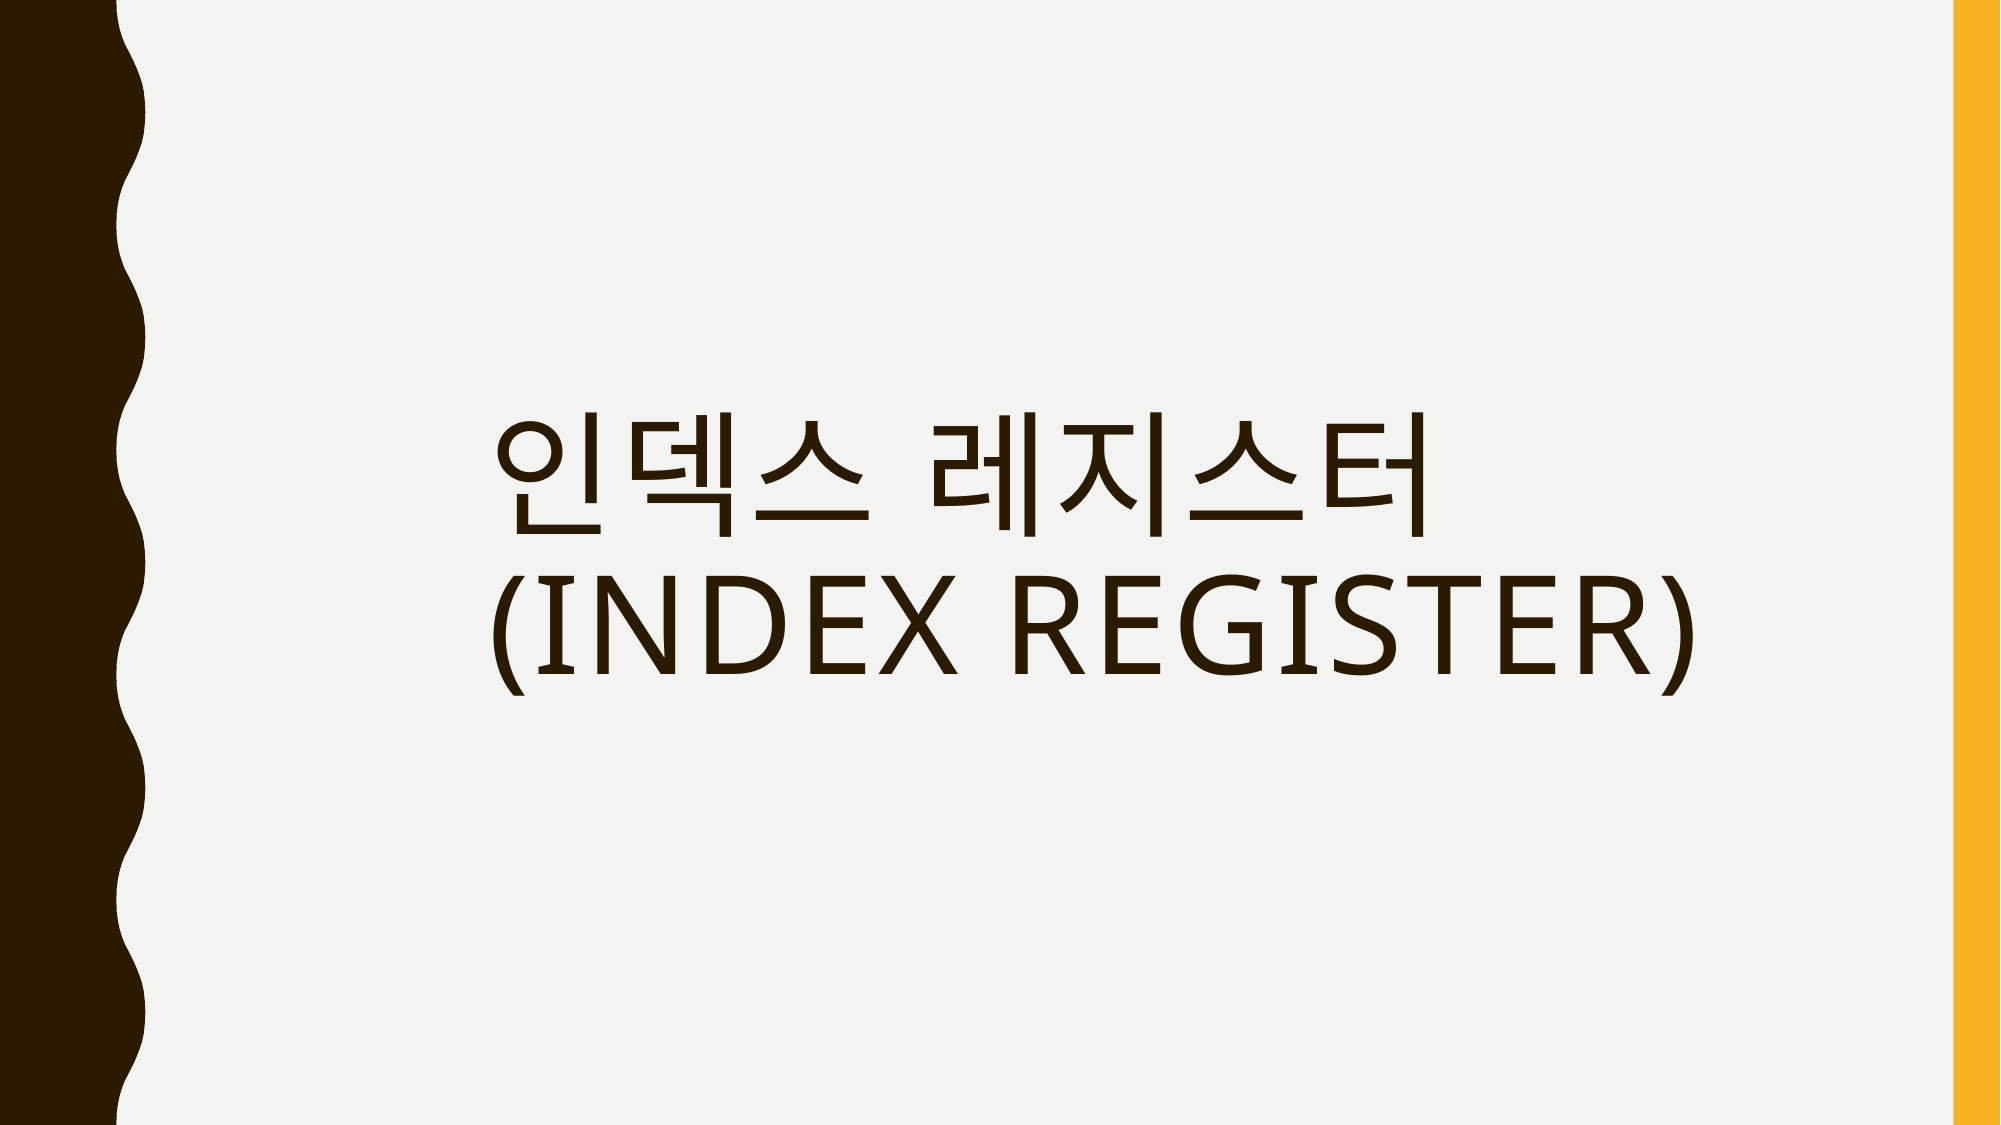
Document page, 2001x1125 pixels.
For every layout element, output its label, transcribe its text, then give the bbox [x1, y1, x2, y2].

text_box 인덱스 레지스터 (INDEX register) [473, 400, 2000, 563]
